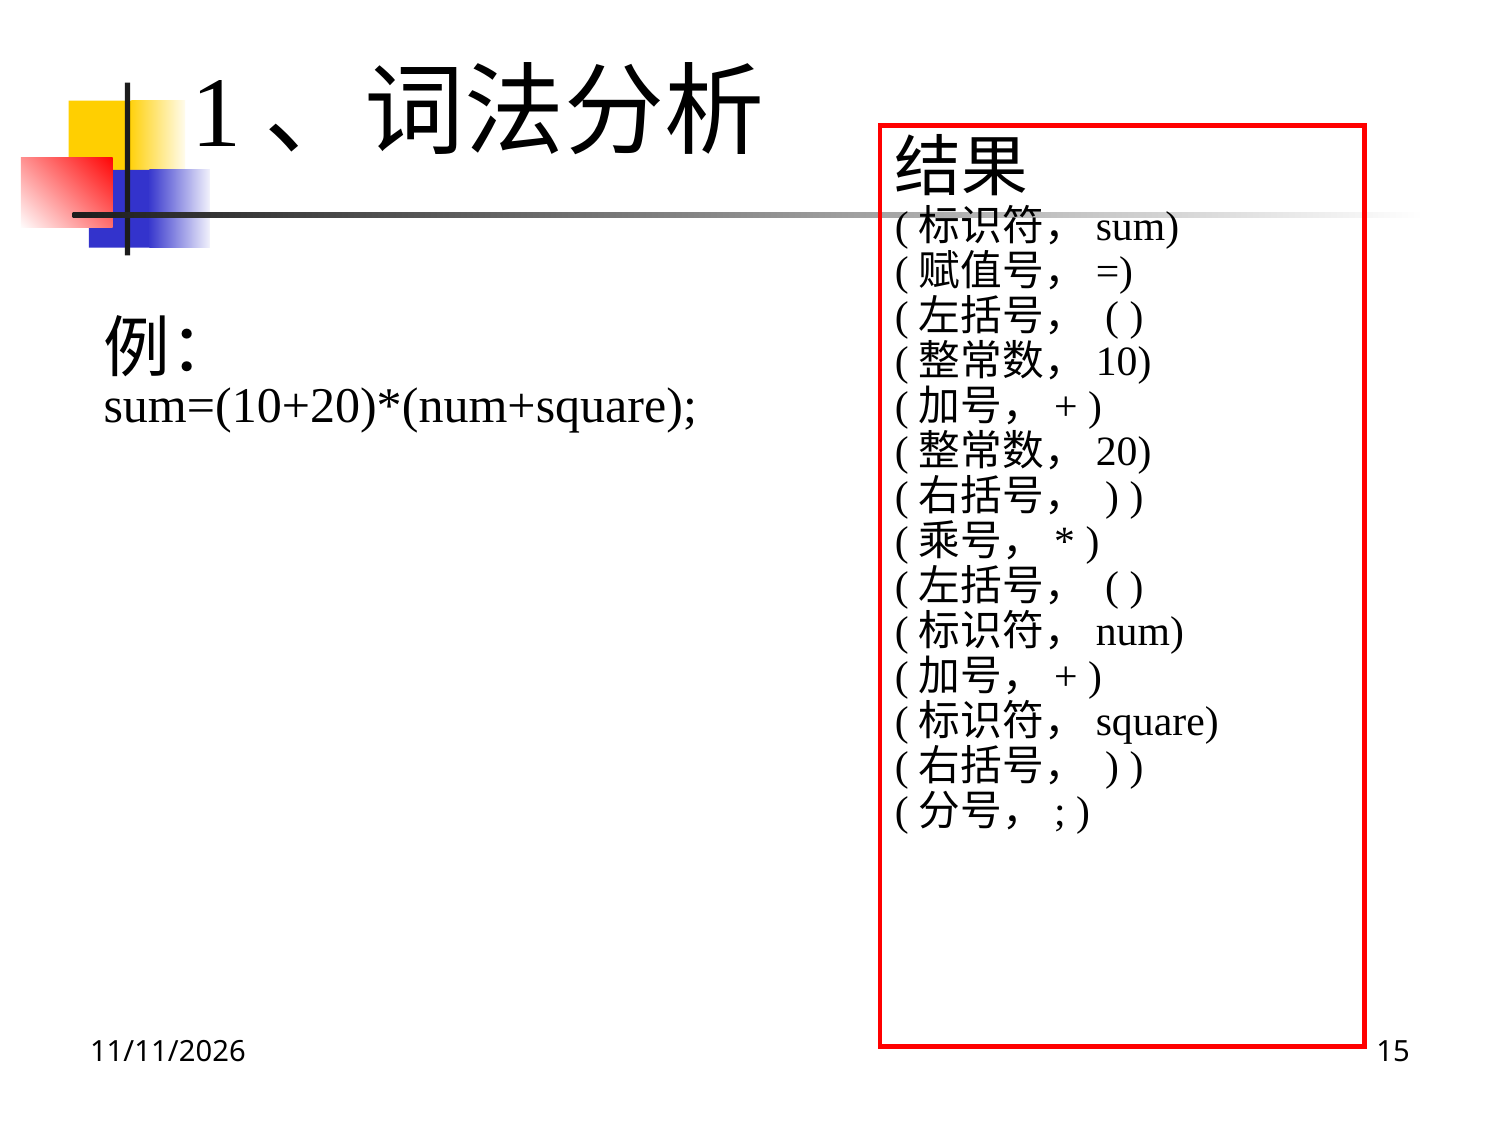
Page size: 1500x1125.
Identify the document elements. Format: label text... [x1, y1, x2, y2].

list 结果 (标识符，sum) (赋值号，=) (左括号， ( ) (整常数，10) (加号，+ ) (整常数，20) (右括号， ) ) (乘号，* ) (左括号， ( ) (标识符，num) (加号，+ ) (标识符，square) (右括号， ) ) (分号，; ) [879, 125, 1365, 1047]
list 例： sum=(10+20)*(num+square); [88, 312, 857, 850]
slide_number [74, 1024, 426, 1103]
slide_number 15 [1074, 1024, 1426, 1103]
title 1、词法分析 [176, 42, 928, 170]
